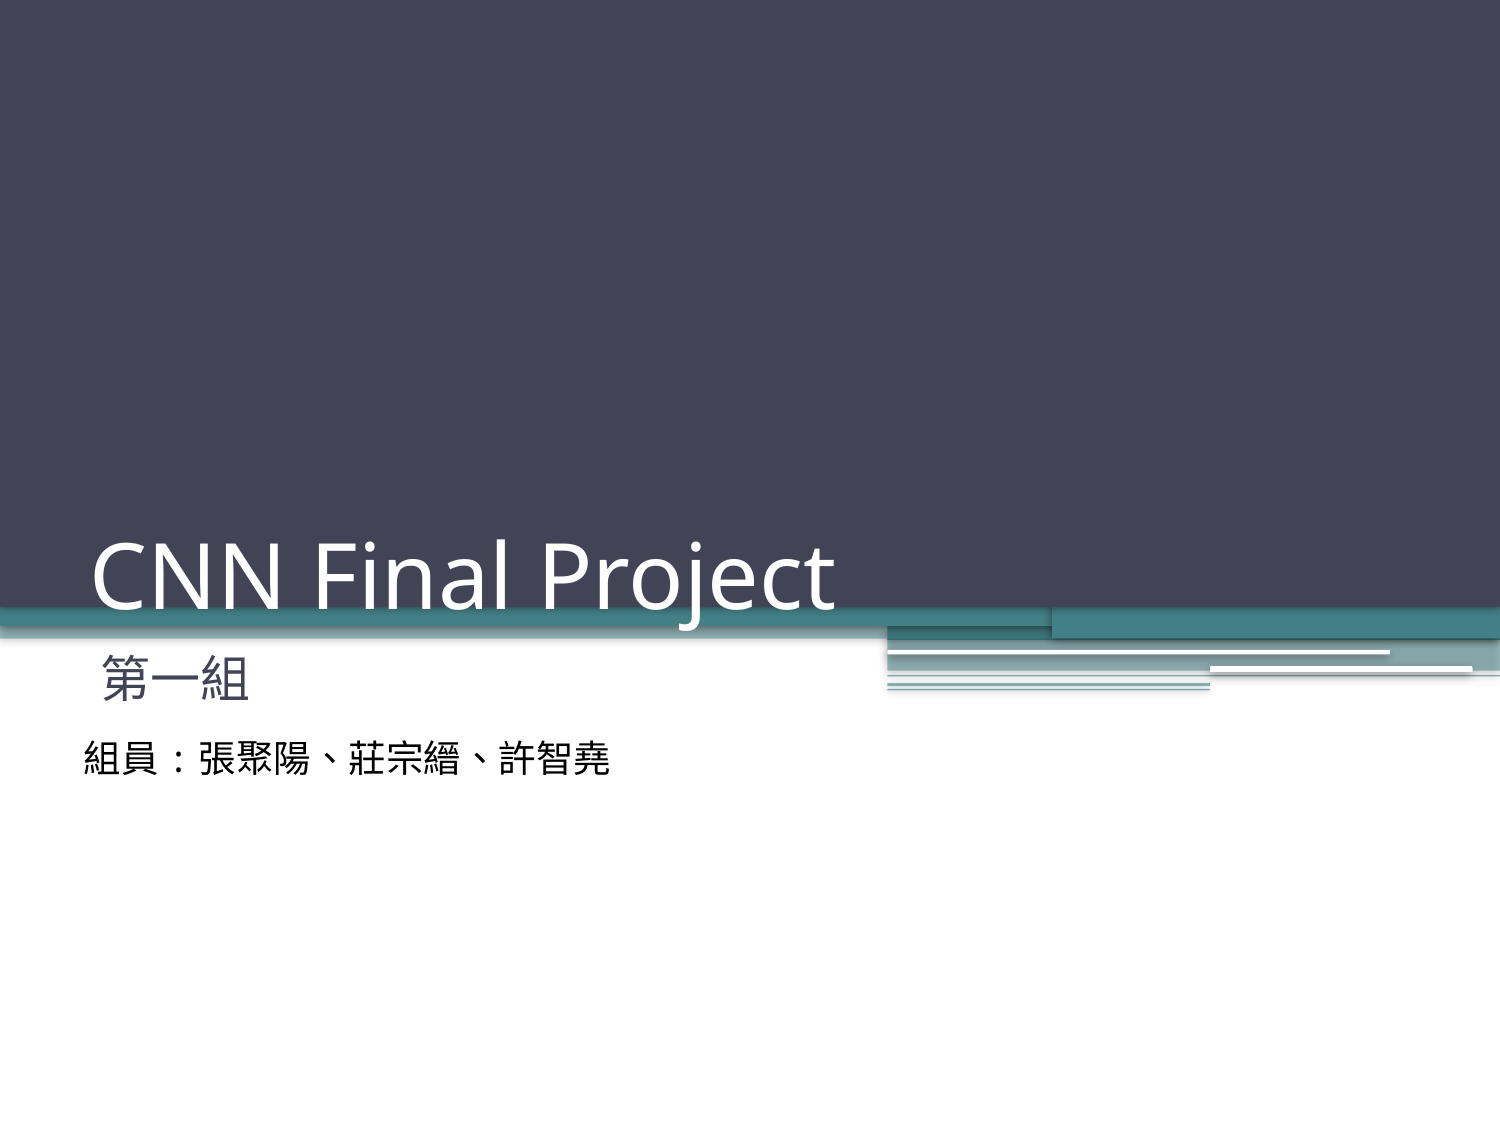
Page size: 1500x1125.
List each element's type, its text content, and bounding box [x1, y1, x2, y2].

text_box 組員:張聚陽、莊宗縉、許智堯 [68, 727, 627, 788]
title CNN Final Project [75, 394, 1463, 636]
subtitle 第一組 [75, 639, 888, 928]
